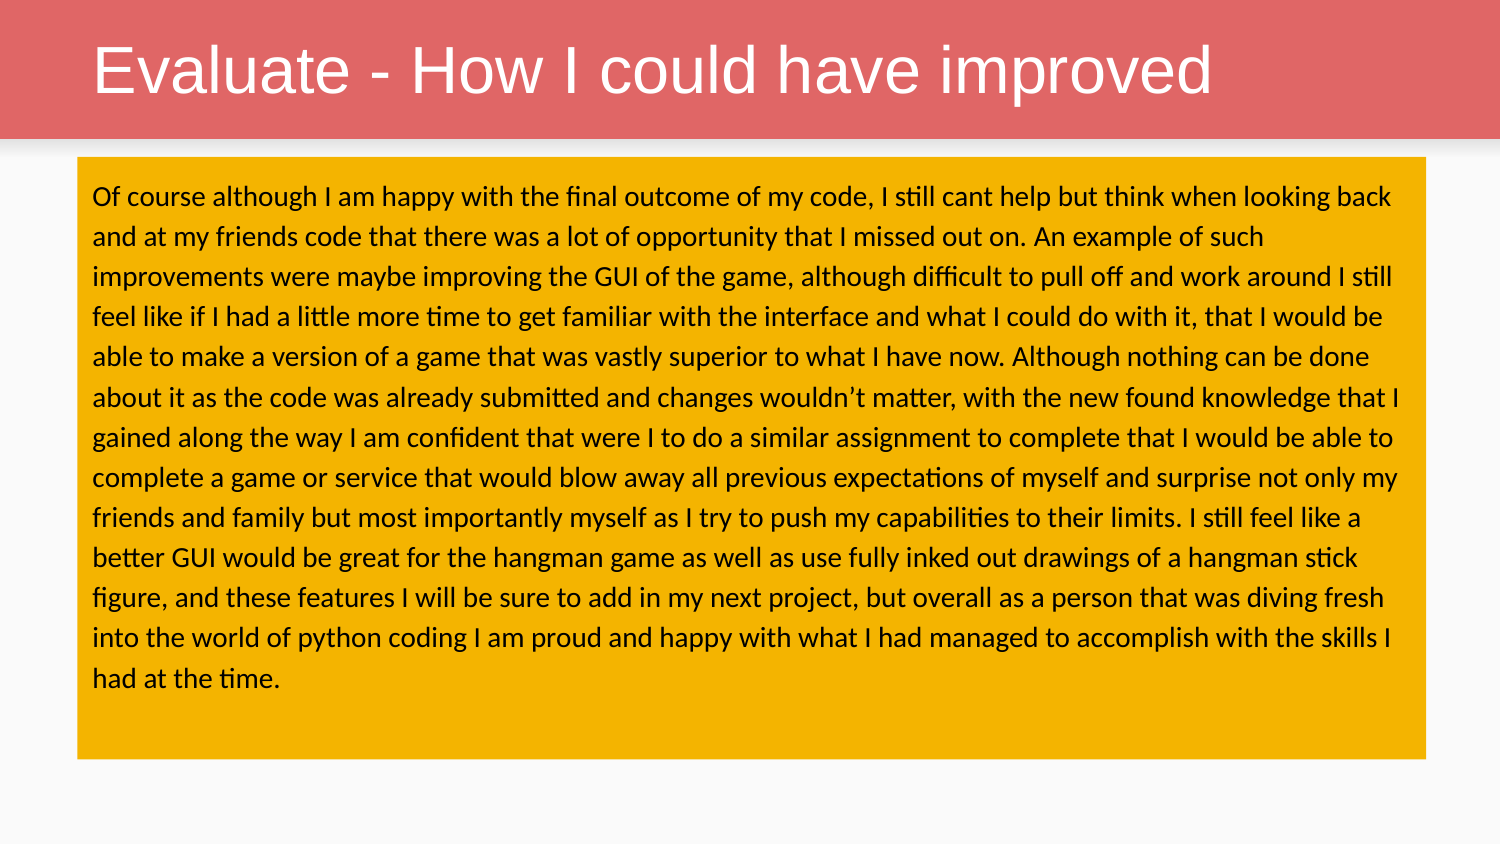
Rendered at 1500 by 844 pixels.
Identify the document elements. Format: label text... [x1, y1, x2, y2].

list Of course although I am happy with the final outcome of my code, I still cant help but think when looking back and at my friends code that there was a lot of opportunity that I missed out on. An example of such improvements were maybe improving the GUI of the game, although difficult to pull off and work around I still feel like if I had a little more time to get familiar with the interface and what I could do with it, that I would be able to make a version of a game that was vastly superior to what I have now. Although nothing can be done about it as the code was already submitted and changes wouldn’t matter, with the new found knowledge that I gained along the way I am confident that were I to do a similar assignment to complete that I would be able to complete a game or service that would blow away all previous expectations of myself and surprise not only my friends and family but most importantly myself as I try to push my capabilities to their limits. I still feel like a better GUI would be great for the hangman game as well as use fully inked out drawings of a hangman stick figure, and these features I will be sure to add in my next project, but overall as a person that was diving fresh into the world of python coding I am proud and happy with what I had managed to accomplish with the skills I had at the time. [77, 156, 1427, 760]
title Evaluate - How I could have improved [77, 0, 1427, 123]
